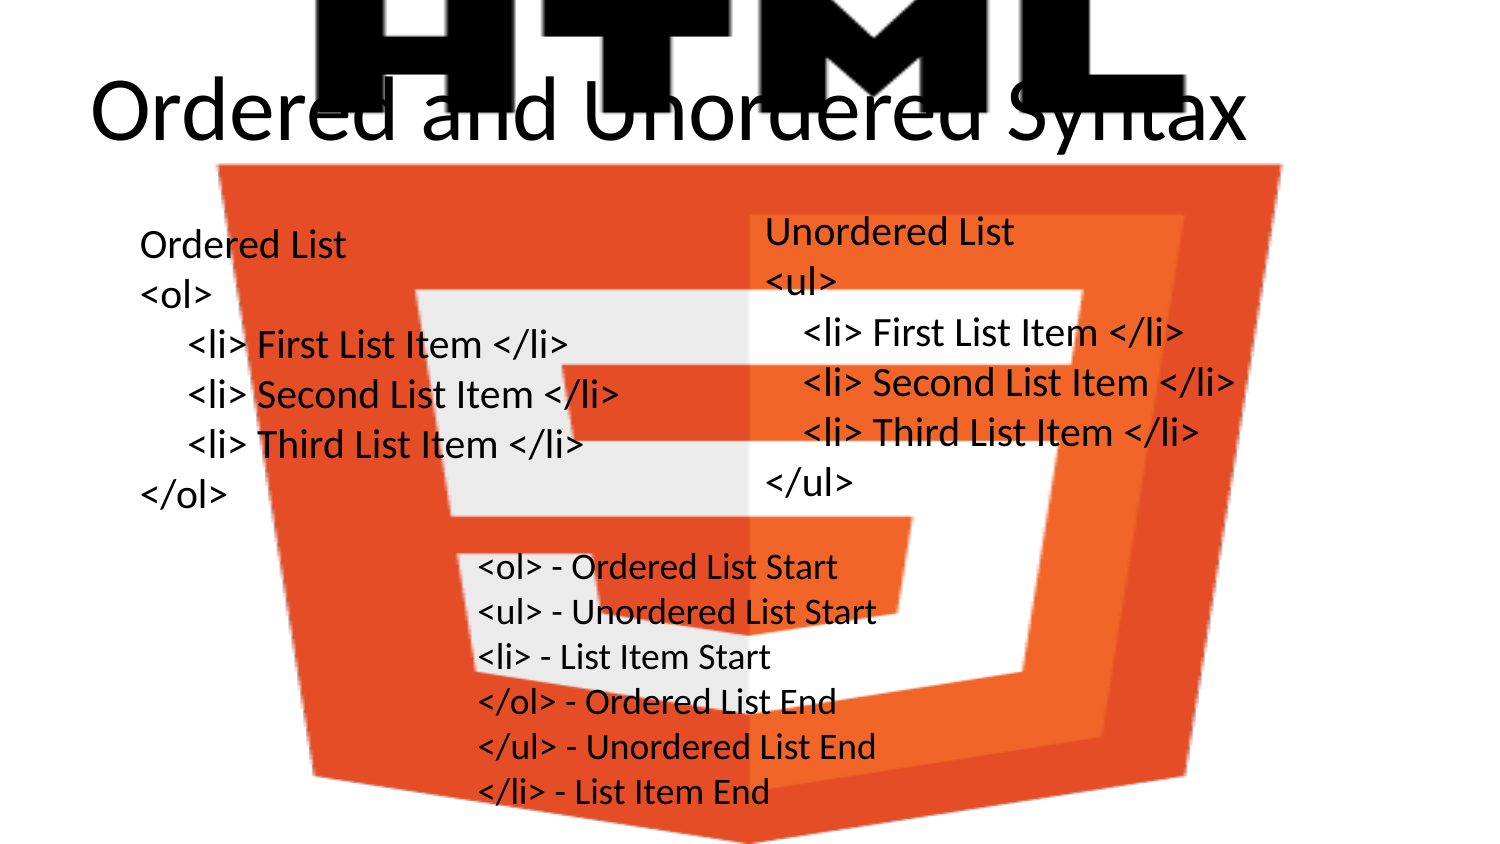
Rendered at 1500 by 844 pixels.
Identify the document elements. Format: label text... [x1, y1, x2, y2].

text_box Ordered List <ol> <li> First List Item </li> <li> Second List Item </li> <li> Third List Item </li> </ol> [124, 209, 725, 525]
title Ordered and Unordered Syntax [75, 33, 1425, 175]
text_box <ol> - Ordered List Start <ul> - Unordered List Start <li> - List Item Start </ol> - Ordered List End </ul> - Unordered List End </li> - List Item End [462, 534, 1138, 820]
picture [0, 0, 1500, 844]
text_box Unordered List <ul> <li> First List Item </li> <li> Second List Item </li> <li> Third List Item </li> </ul> [749, 196, 1363, 512]
